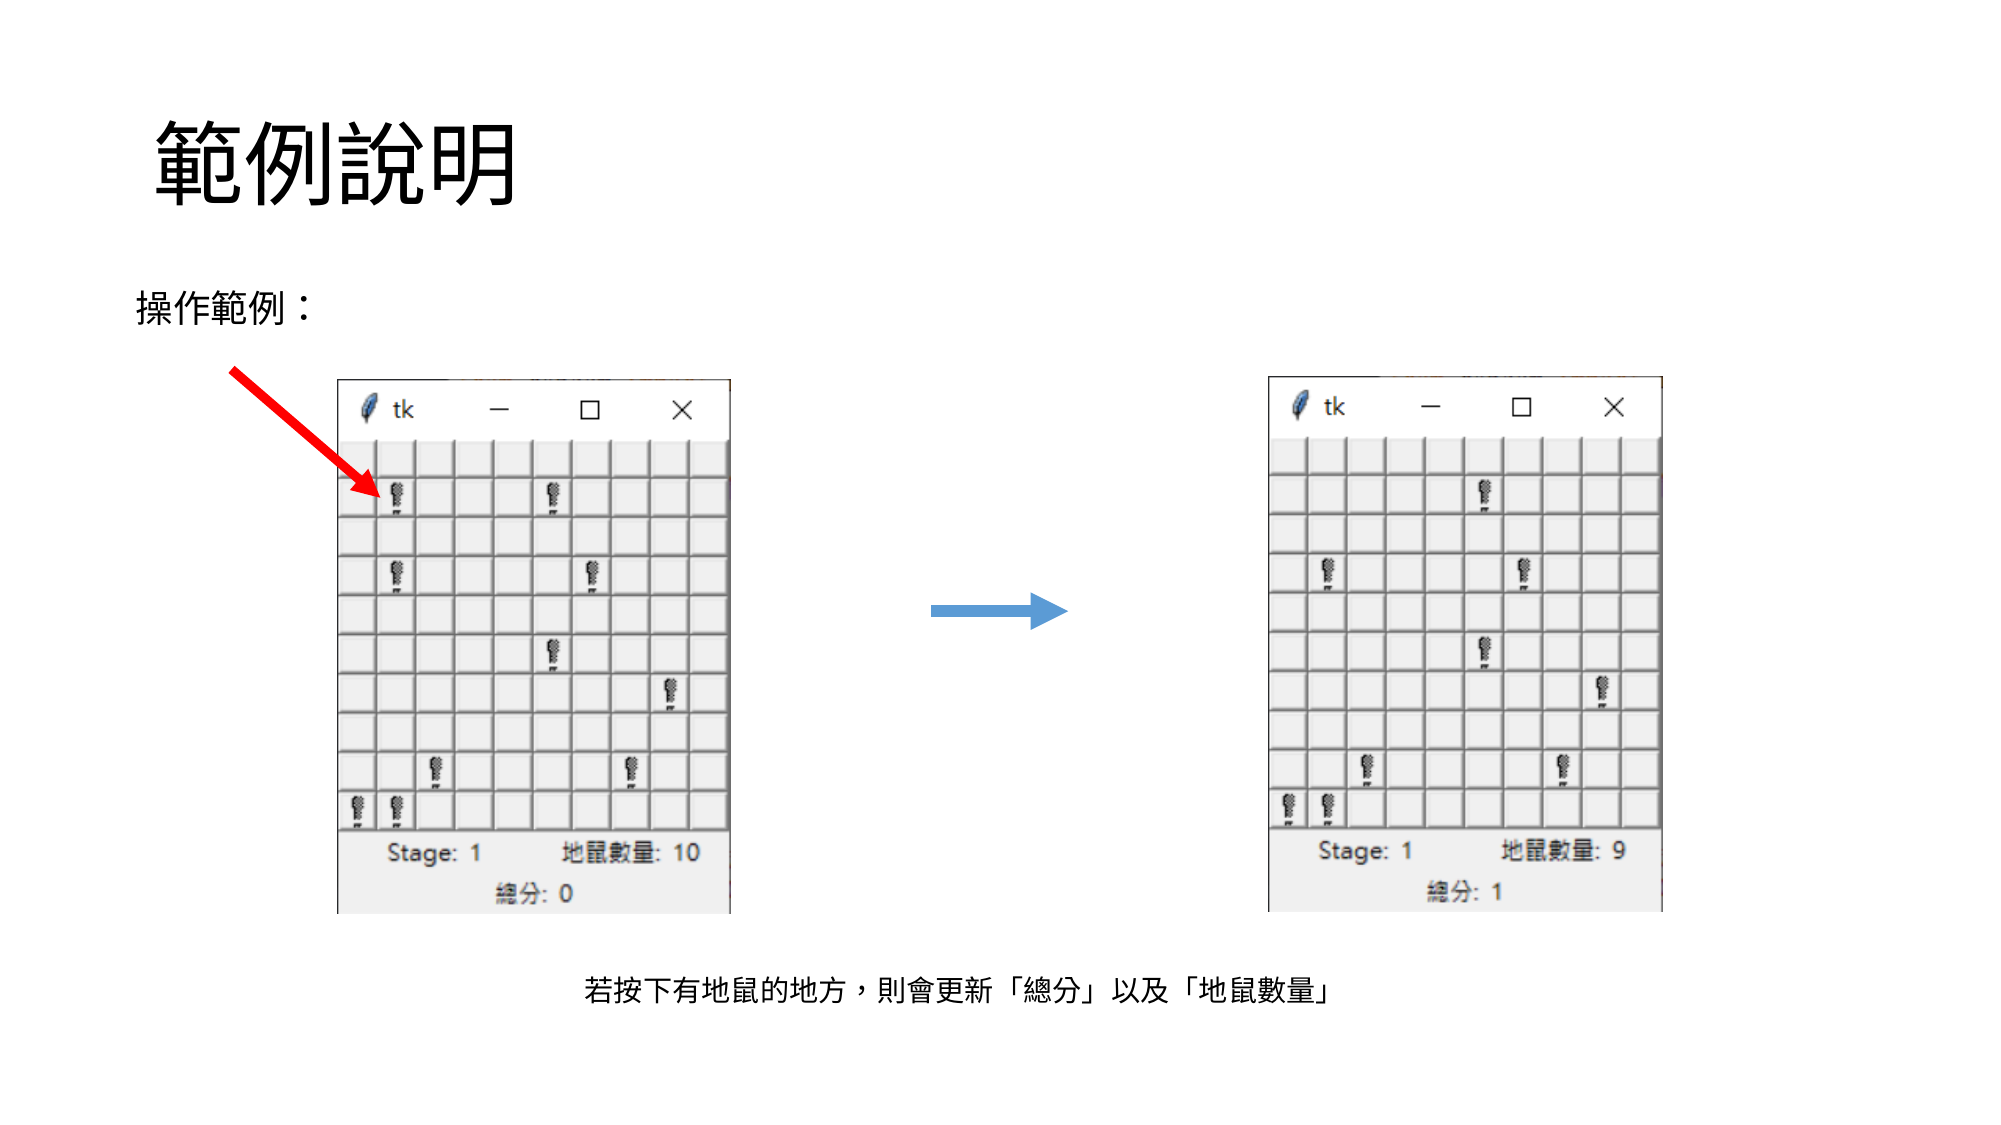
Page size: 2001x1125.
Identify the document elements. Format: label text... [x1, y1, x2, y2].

text_box 若按下有地鼠的地方，則會更新「總分」以及「地鼠數量」 [570, 964, 1361, 1015]
text_box 操作範例： [120, 277, 886, 427]
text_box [231, 369, 381, 498]
picture [1268, 376, 1663, 912]
title 範例說明 [137, 59, 1863, 278]
picture [337, 379, 731, 914]
